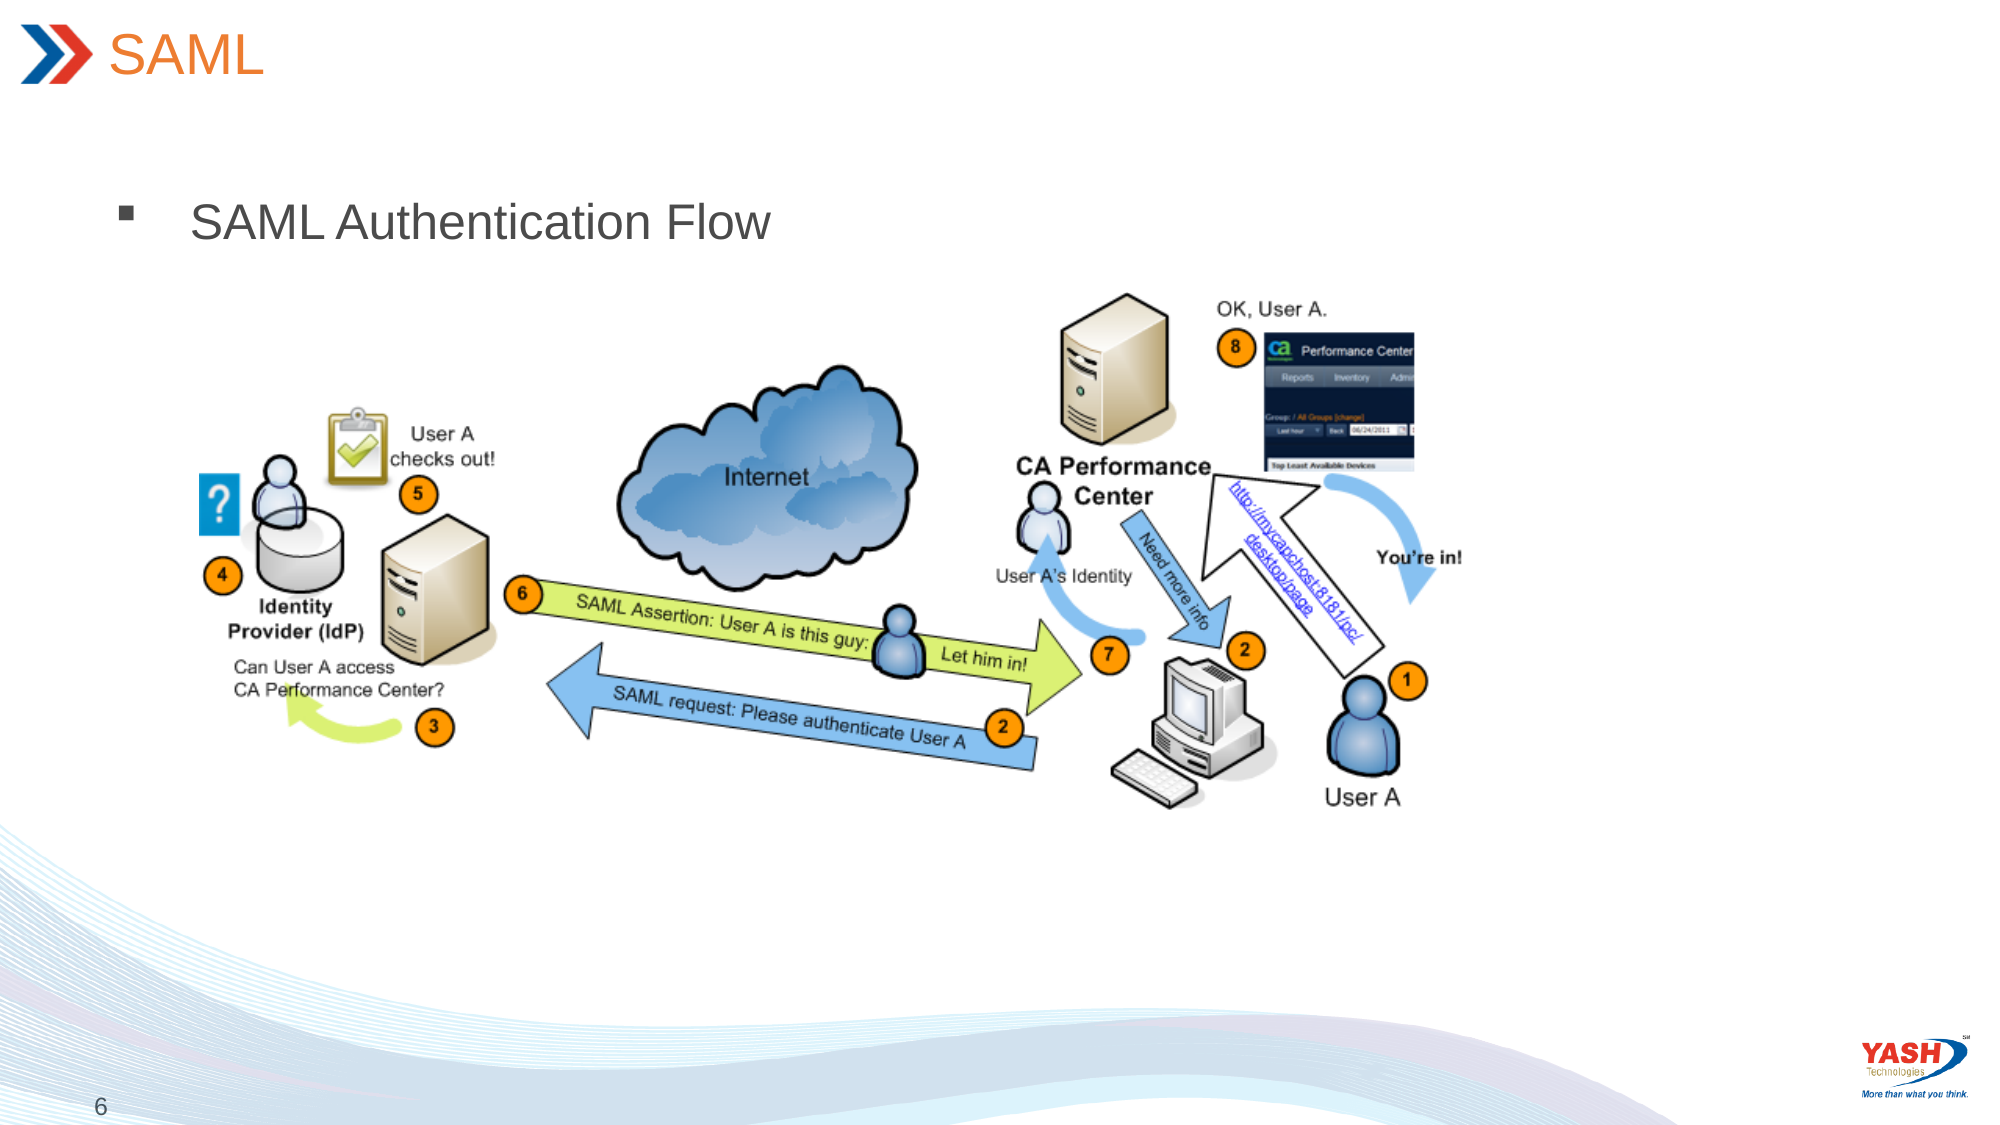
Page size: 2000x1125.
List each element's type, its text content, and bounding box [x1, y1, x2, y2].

list SAML Authentication Flow [99, 181, 1900, 925]
picture [0, 93, 2000, 1125]
picture [17, 22, 93, 85]
title SAML [93, 9, 1893, 94]
